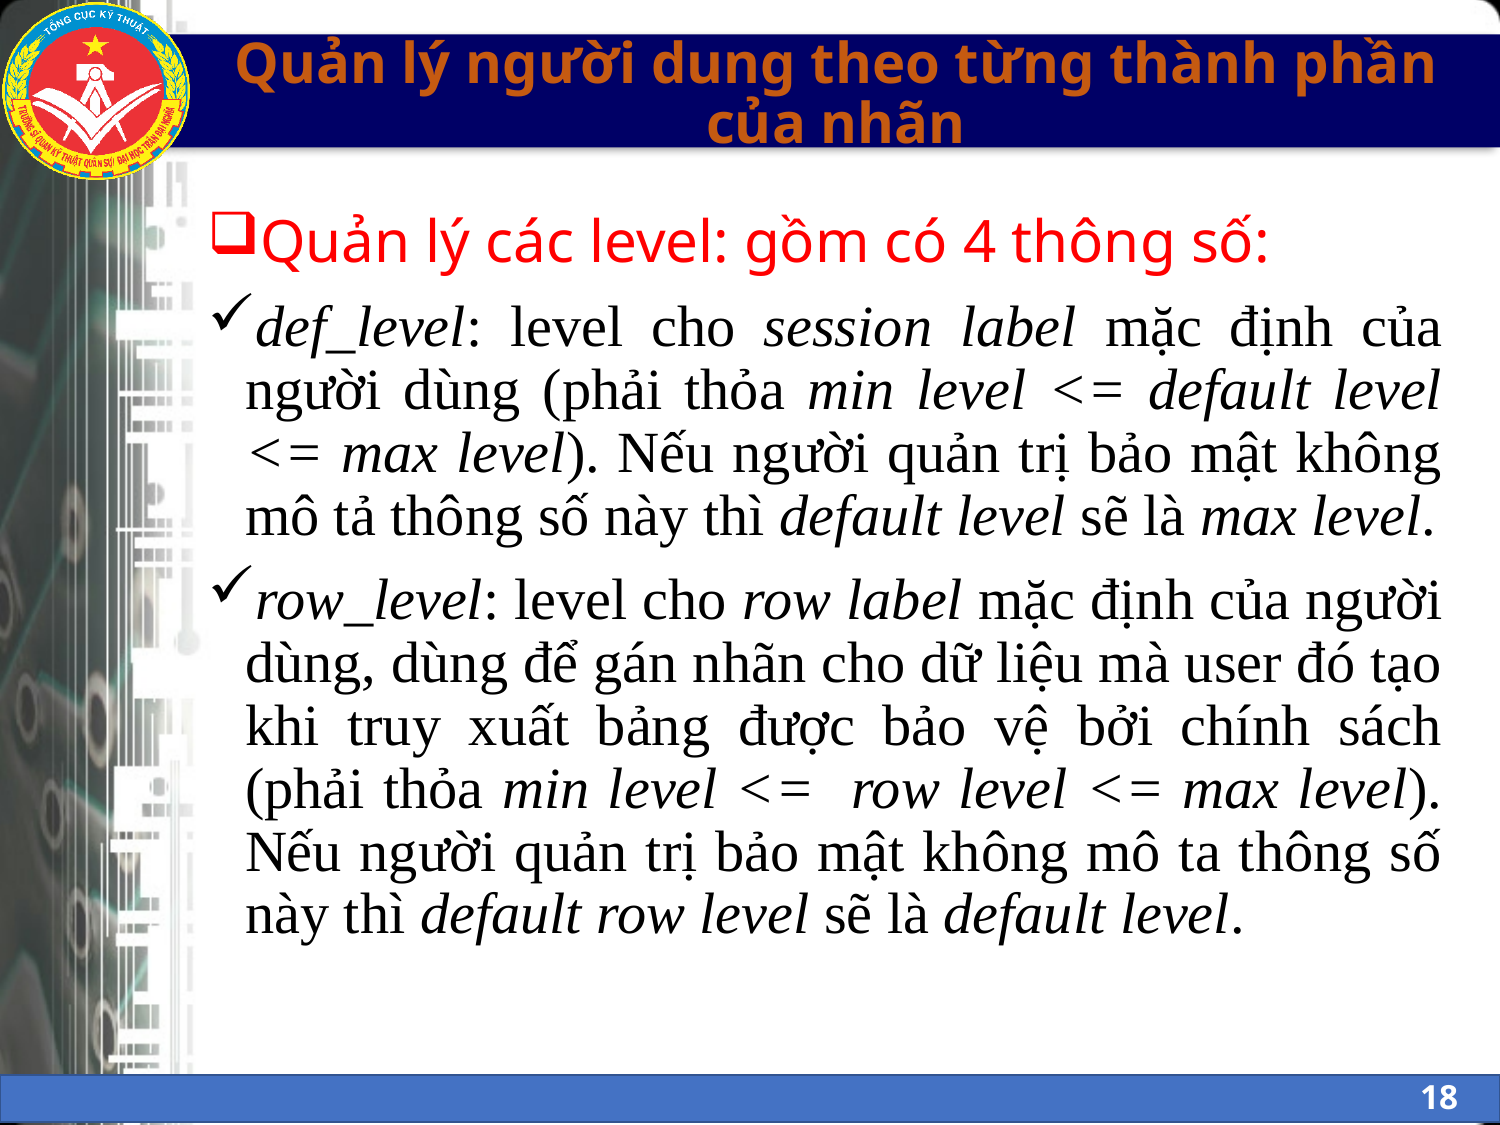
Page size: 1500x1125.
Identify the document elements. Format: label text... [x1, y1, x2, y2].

text_box Quản lý các level: gồm có 4 thông số: def_level: level cho session label mặc định của người dùng (phải thỏa min level <= default level <= max level). Nếu người quản trị bảo mật không mô tả thông số này thì default level sẽ là max level. row_level: level cho row label mặc định của người dùng, dùng để gán nhãn cho dữ liệu mà user đó tạo khi truy xuất bảng được bảo vệ bởi chính sách (phải thỏa min level <= row level <= max level). Nếu người quản trị bảo mật không mô ta thông số này thì default row level sẽ là default level. [192, 204, 1458, 1087]
title Quản lý người dung theo từng thành phần của nhãn [192, 47, 1480, 144]
picture [0, 0, 1500, 1074]
